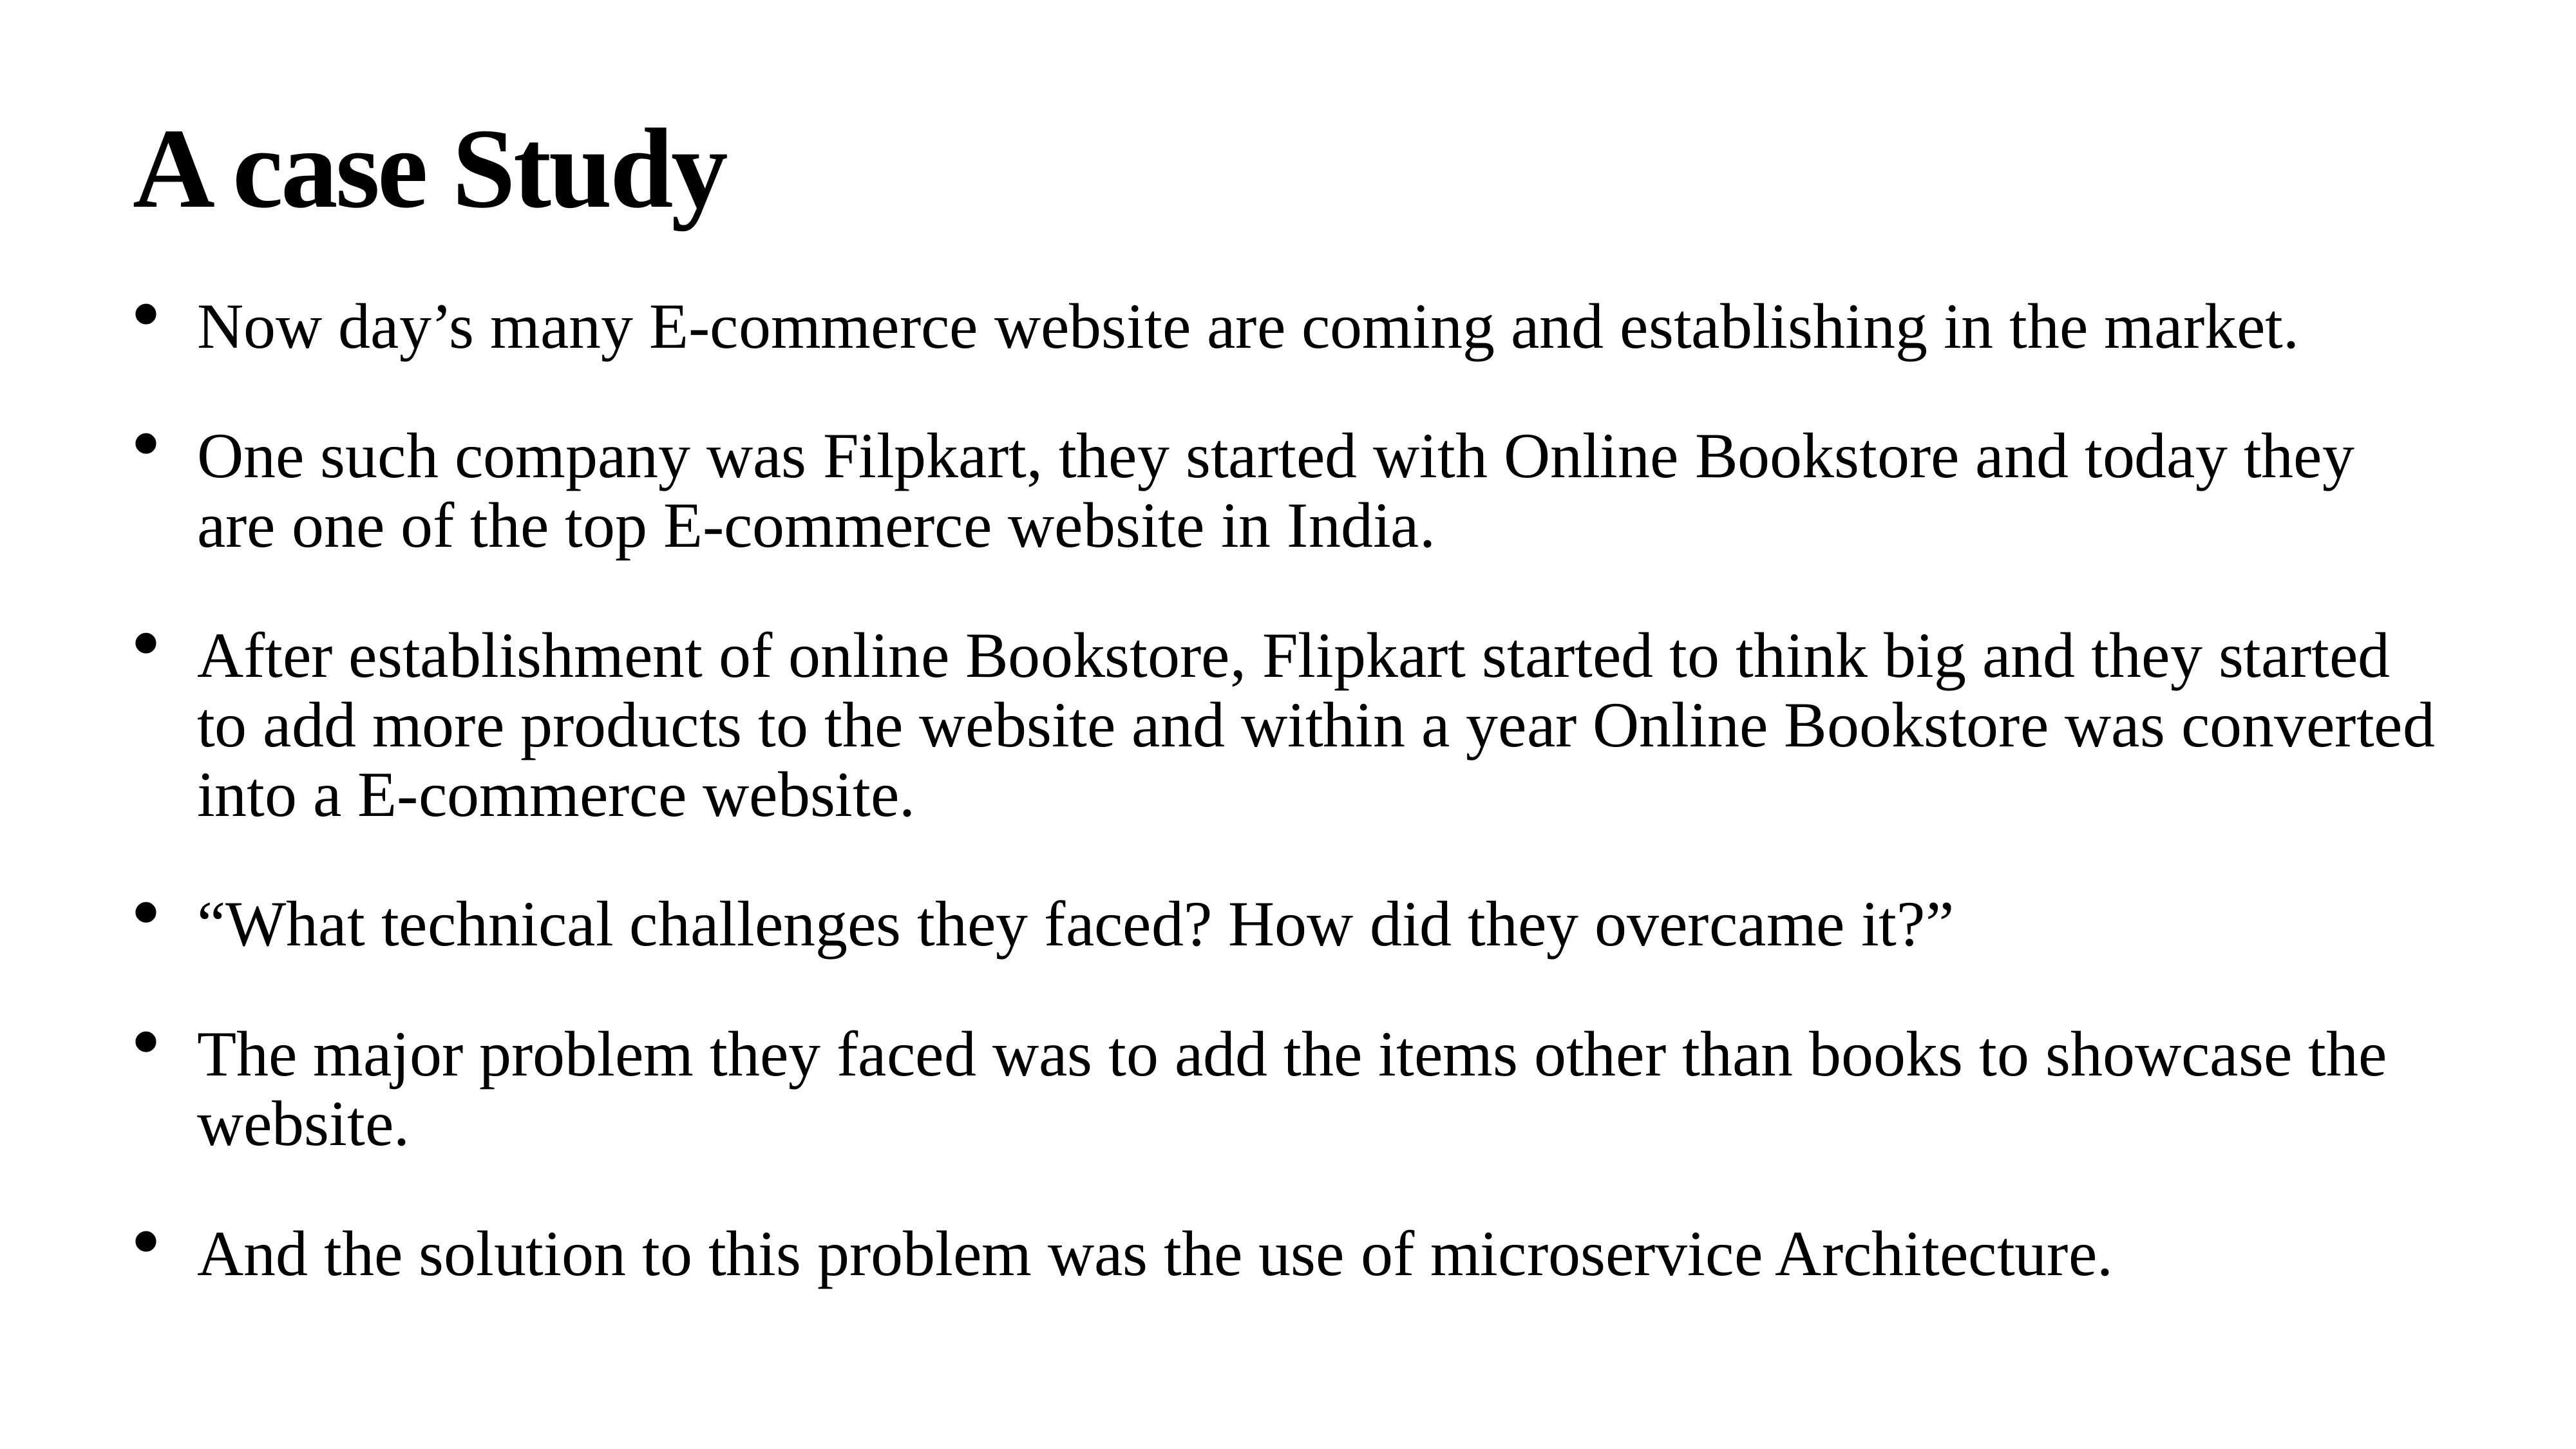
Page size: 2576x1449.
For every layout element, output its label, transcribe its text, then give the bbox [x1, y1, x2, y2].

title A case Study [127, 113, 2449, 266]
list Now day’s many E-commerce website are coming and establishing in the market. One such company was Filpkart, they started with Online Bookstore and today they are one of the top E-commerce website in India. After establishment of online Bookstore, Flipkart started to think big and they started to add more products to the website and within a year Online Bookstore was converted into a E-commerce website. “What technical challenges they faced? How did they overcame it?” The major problem they faced was to add the items other than books to showcase the website. And the solution to this problem was the use of microservice Architecture. [127, 287, 2449, 1321]
